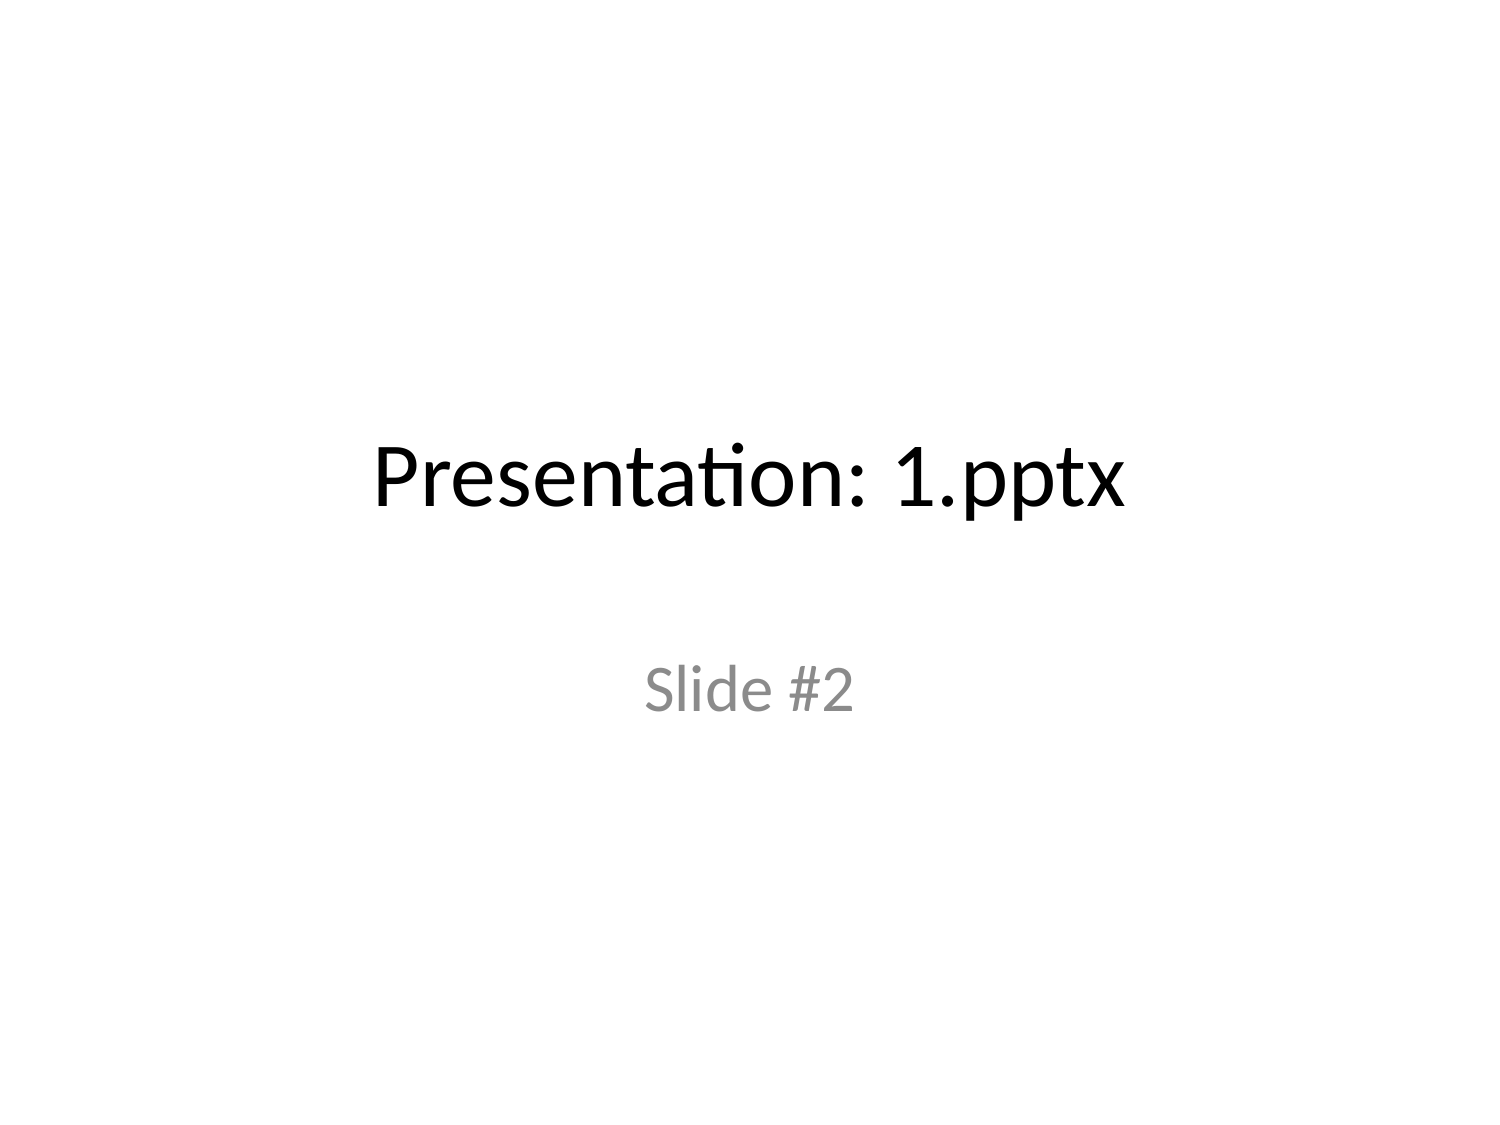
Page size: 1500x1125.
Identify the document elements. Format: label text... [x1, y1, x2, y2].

subtitle Slide #2 [225, 637, 1275, 925]
title Presentation: 1.pptx [112, 349, 1388, 591]
